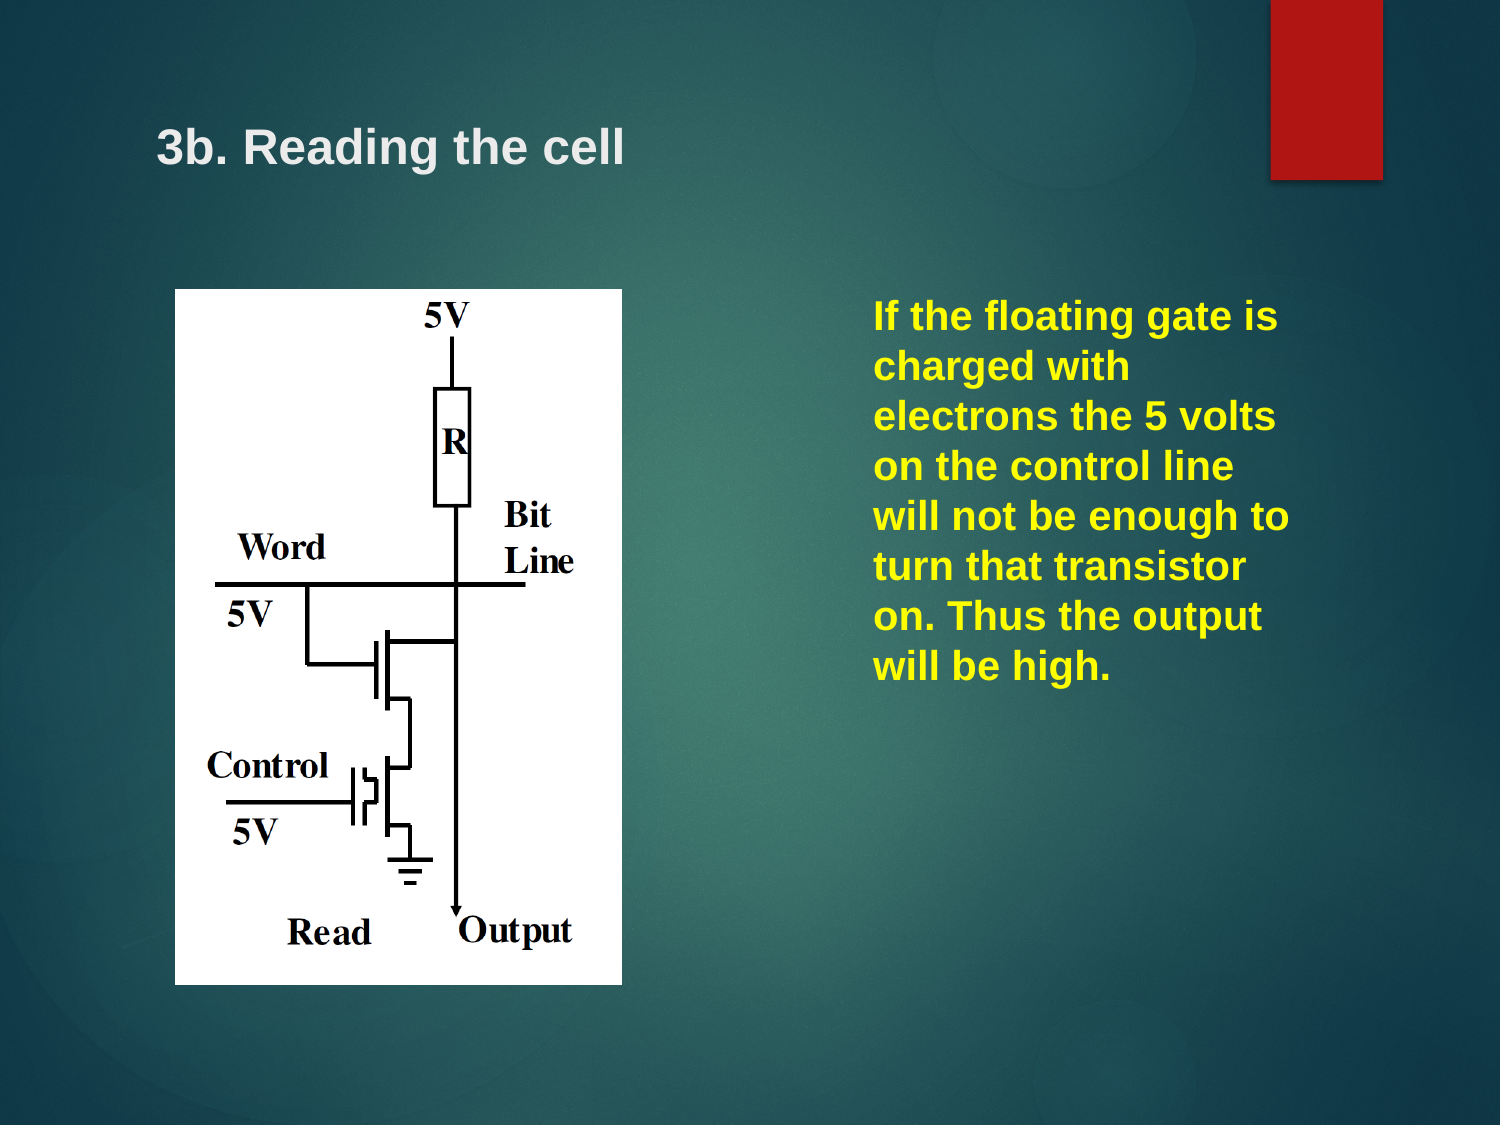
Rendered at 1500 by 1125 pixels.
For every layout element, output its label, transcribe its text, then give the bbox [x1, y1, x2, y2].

text_box 3b. Reading the cell [141, 107, 1491, 220]
text_box If the floating gate is charged with electrons the 5 volts on the control line will not be enough to turn that transistor on. Thus the output will be high. [858, 280, 1309, 697]
picture [175, 288, 623, 986]
